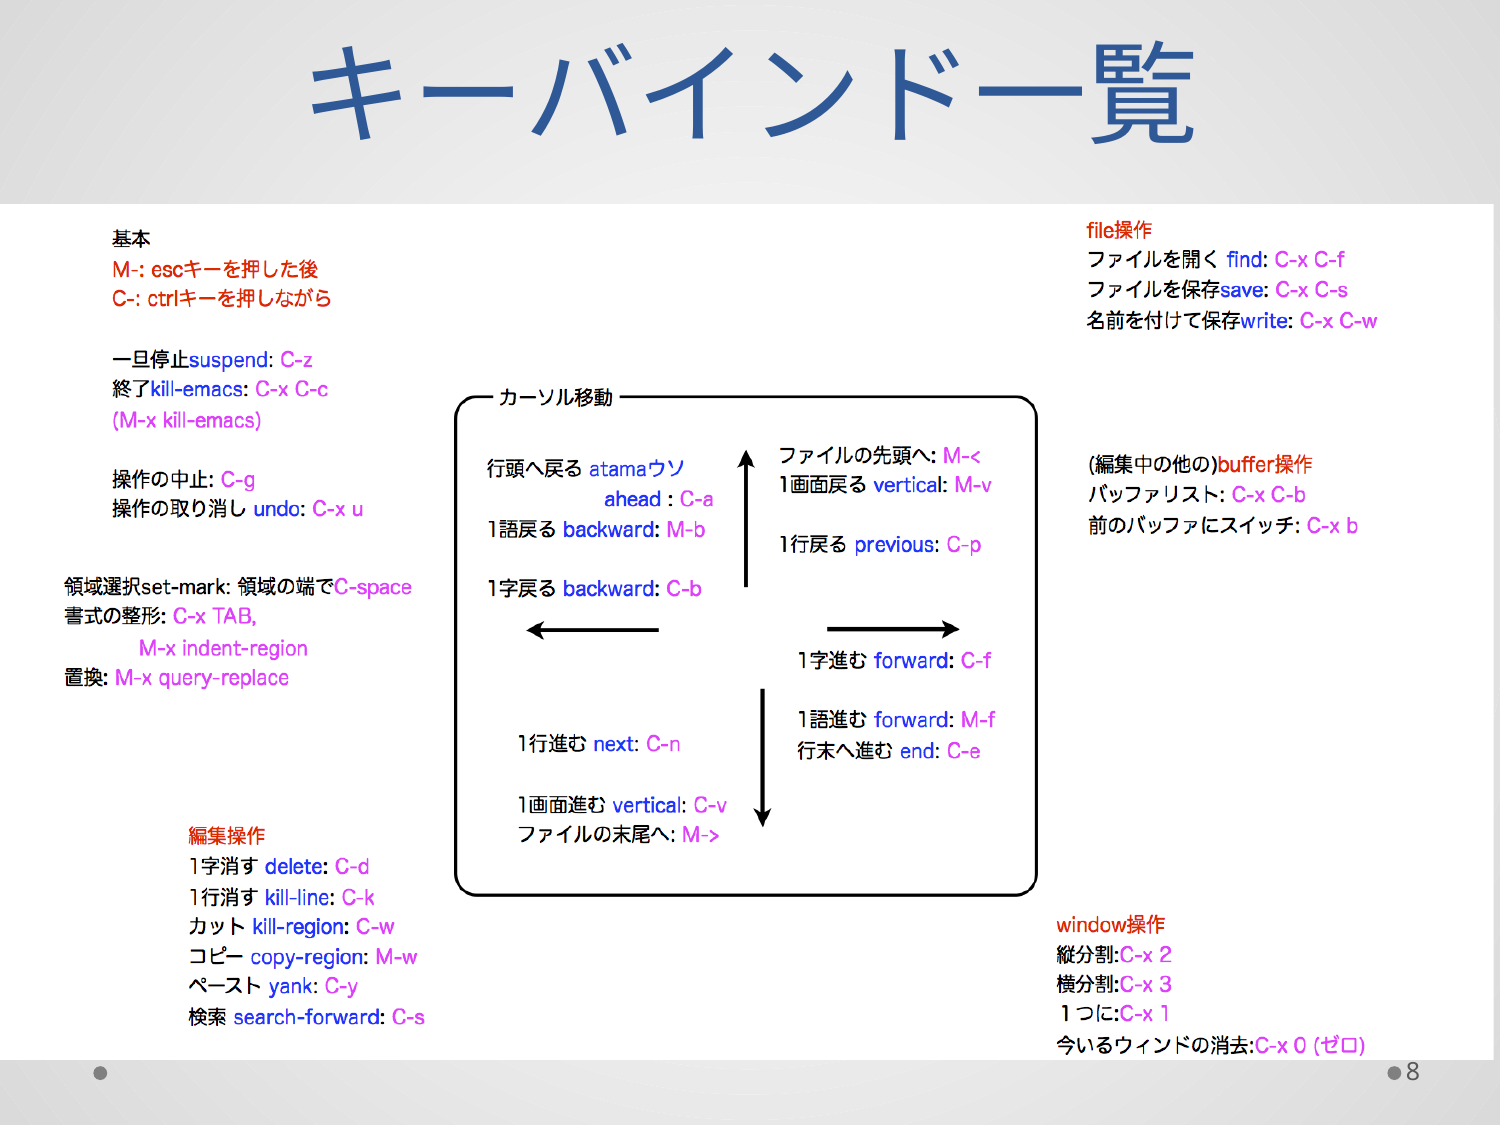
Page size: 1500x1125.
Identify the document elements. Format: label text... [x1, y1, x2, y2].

slide_number 8 [1401, 1065, 1494, 1103]
title キーバインド一覧 [75, 0, 1425, 166]
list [0, 203, 1494, 1060]
